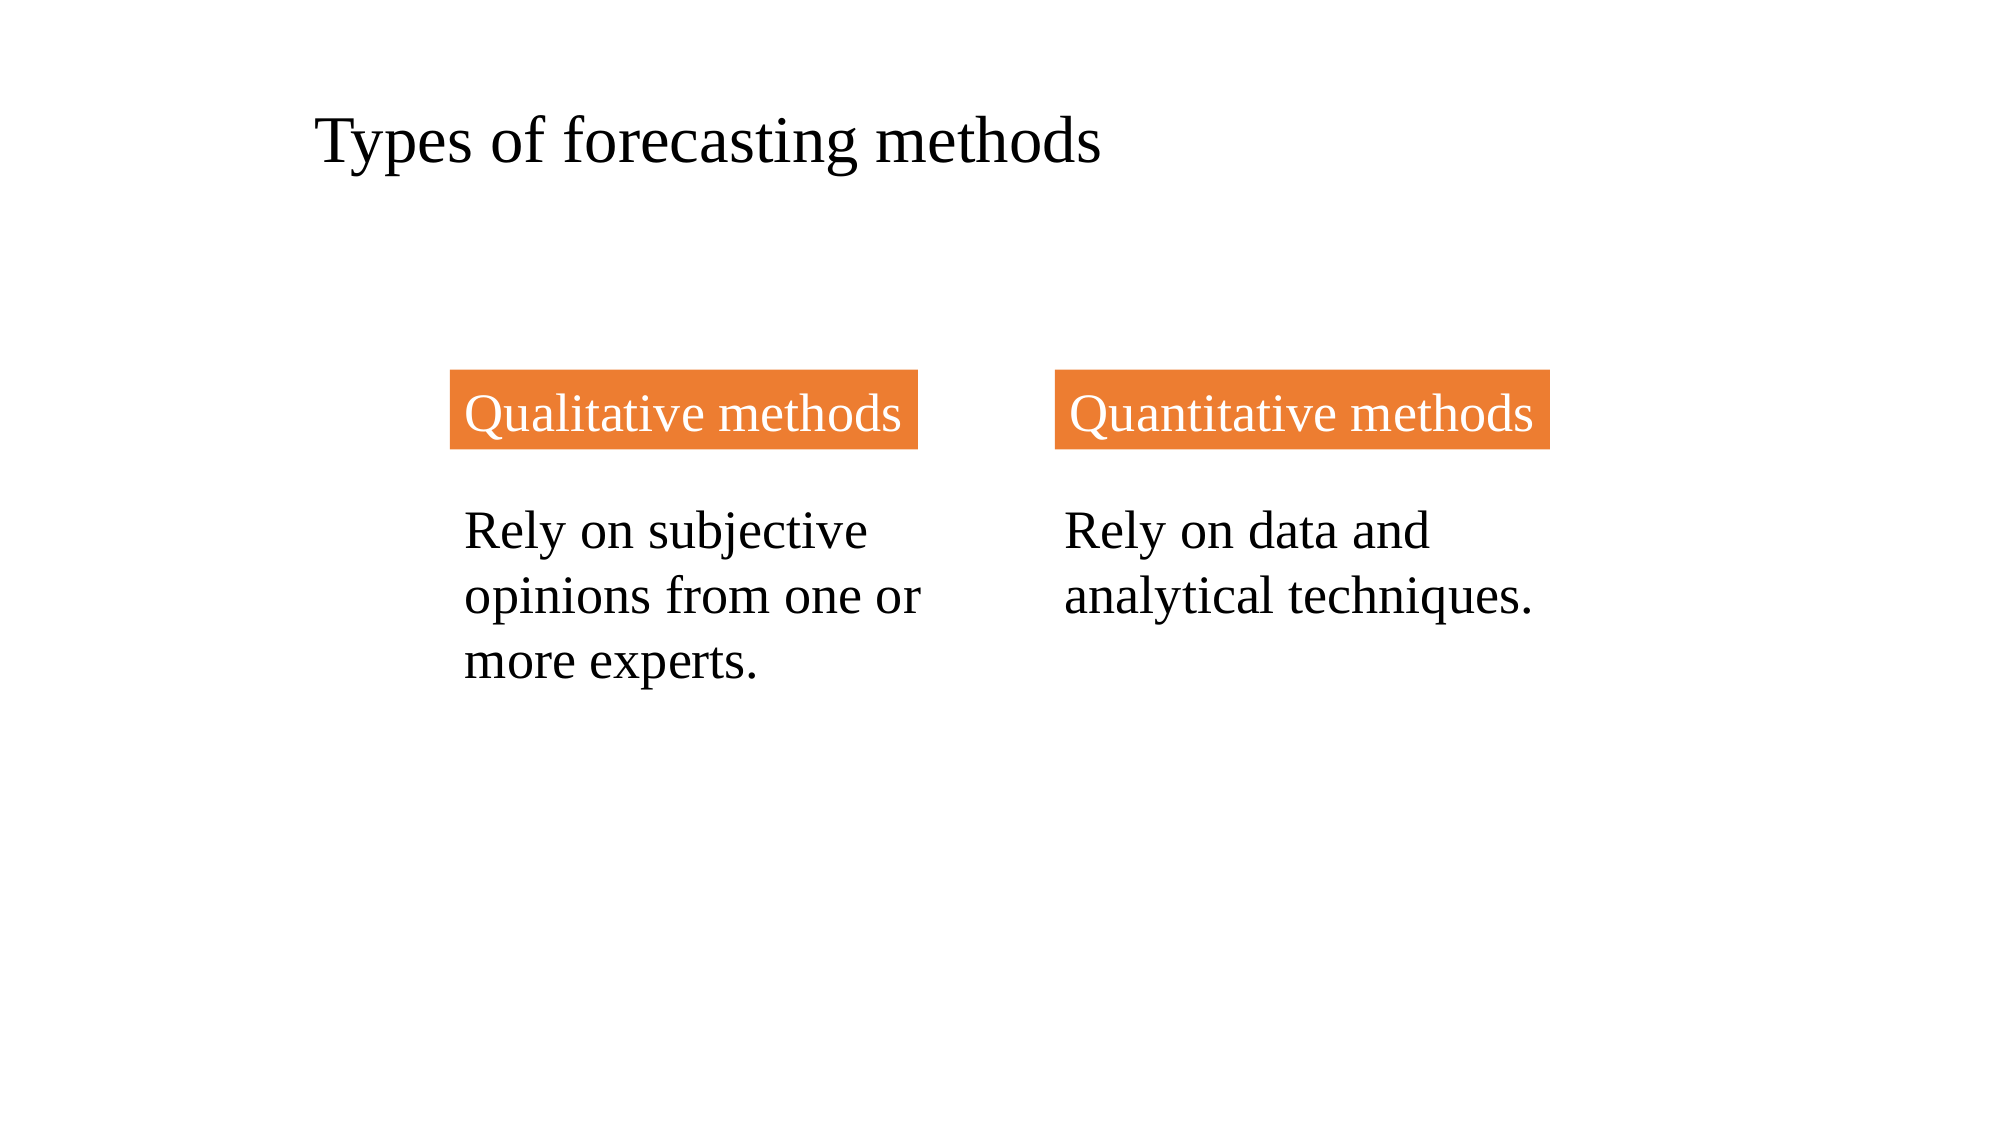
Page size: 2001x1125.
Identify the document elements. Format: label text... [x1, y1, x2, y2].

text_box Qualitative methods [449, 369, 918, 450]
text_box Quantitative methods [1054, 369, 1550, 450]
text_box Rely on subjective opinions from one or more experts. [449, 486, 1038, 697]
text_box Types of forecasting methods [299, 88, 1650, 184]
text_box Rely on data and analytical techniques. [1050, 487, 1625, 633]
